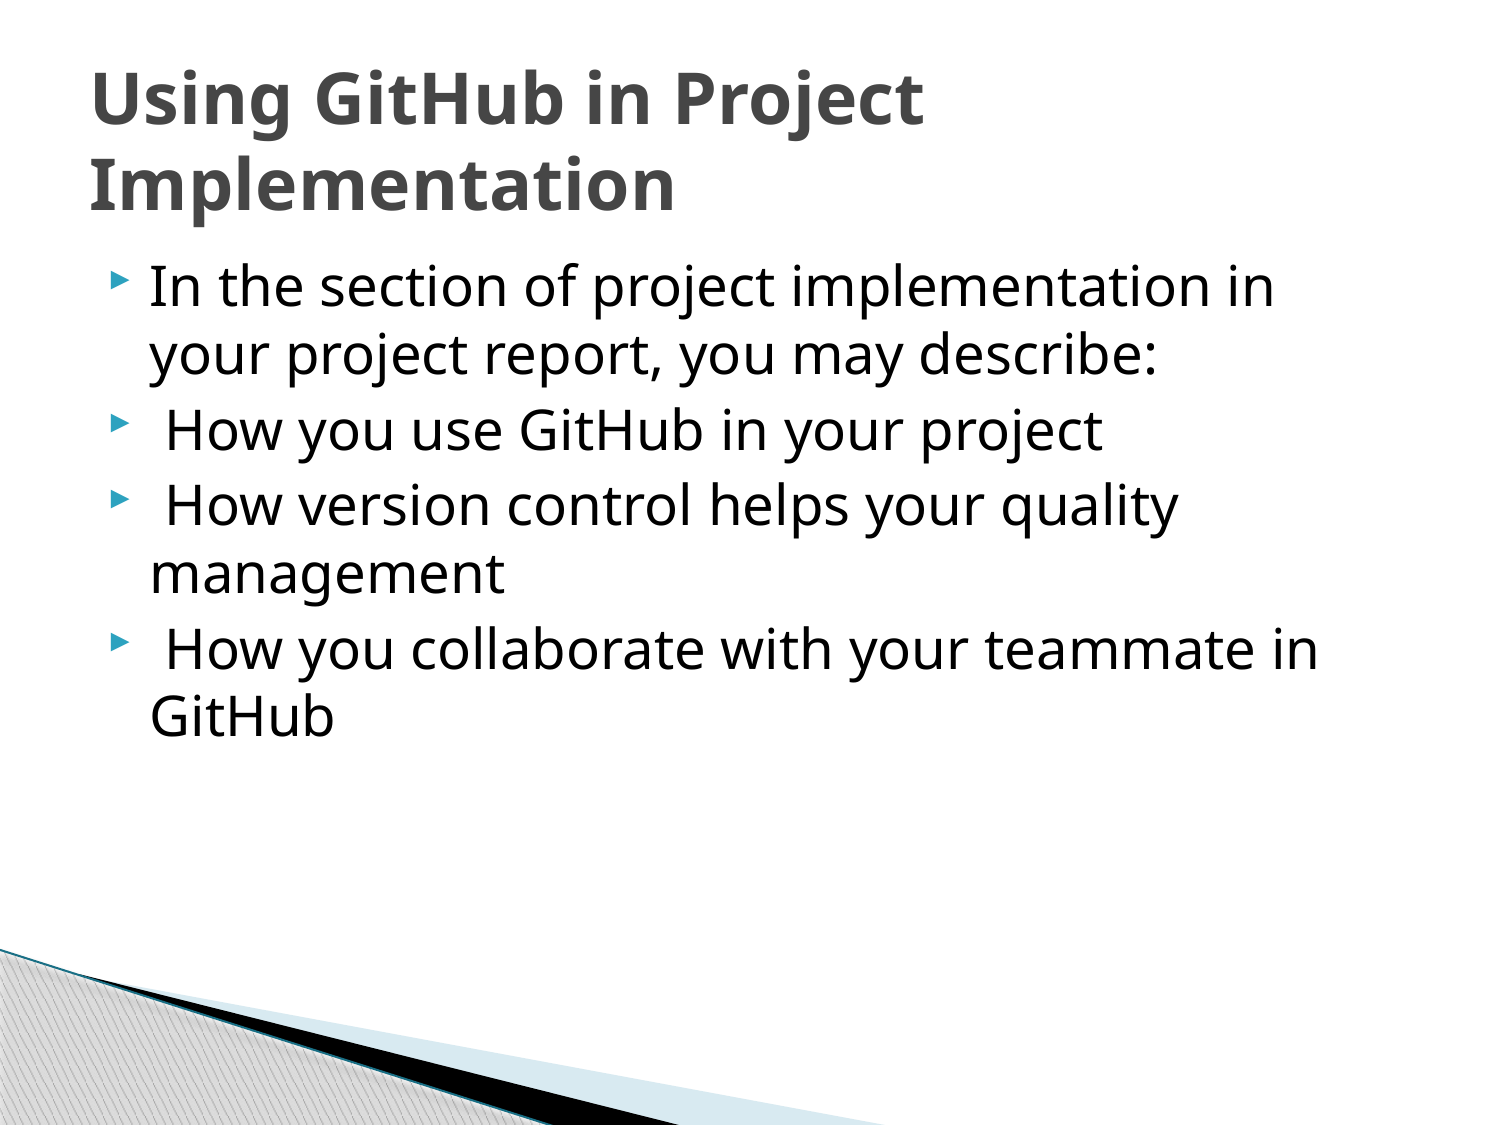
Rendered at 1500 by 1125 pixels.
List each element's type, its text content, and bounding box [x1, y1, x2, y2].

list In the section of project implementation in your project report, you may describe: How you use GitHub in your project How version control helps your quality management How you collaborate with your teammate in GitHub [75, 243, 1425, 986]
title Using GitHub in Project Implementation [75, 45, 1425, 233]
